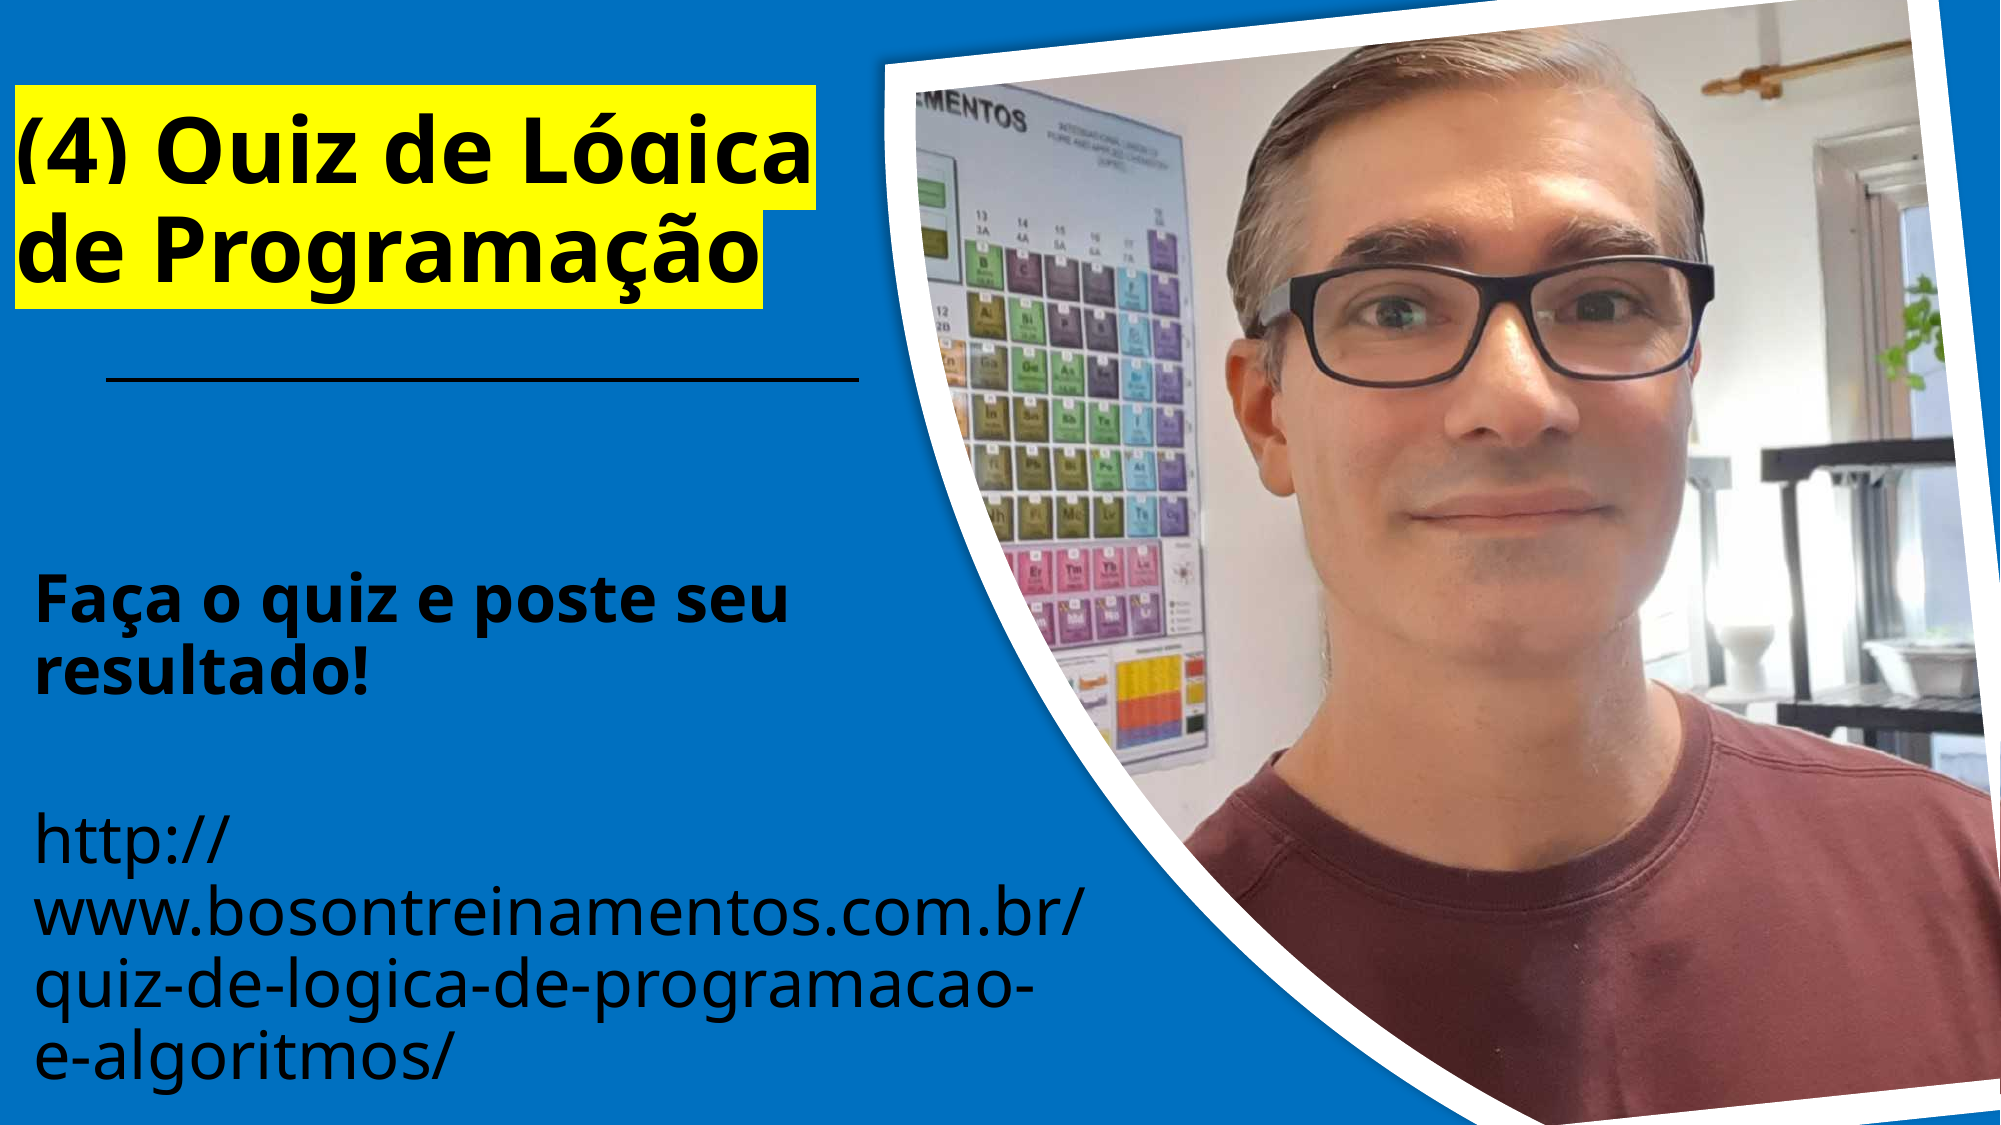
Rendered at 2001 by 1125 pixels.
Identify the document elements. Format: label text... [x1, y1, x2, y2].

picture [916, 0, 2001, 1125]
title (4) Quiz de Lógica de Programação [0, 64, 840, 342]
text_box Faça o quiz e poste seu resultado! http://www.bosontreinamentos.com.br/quiz-de-logica-de-programacao-e-algoritmos/ [18, 557, 945, 1125]
